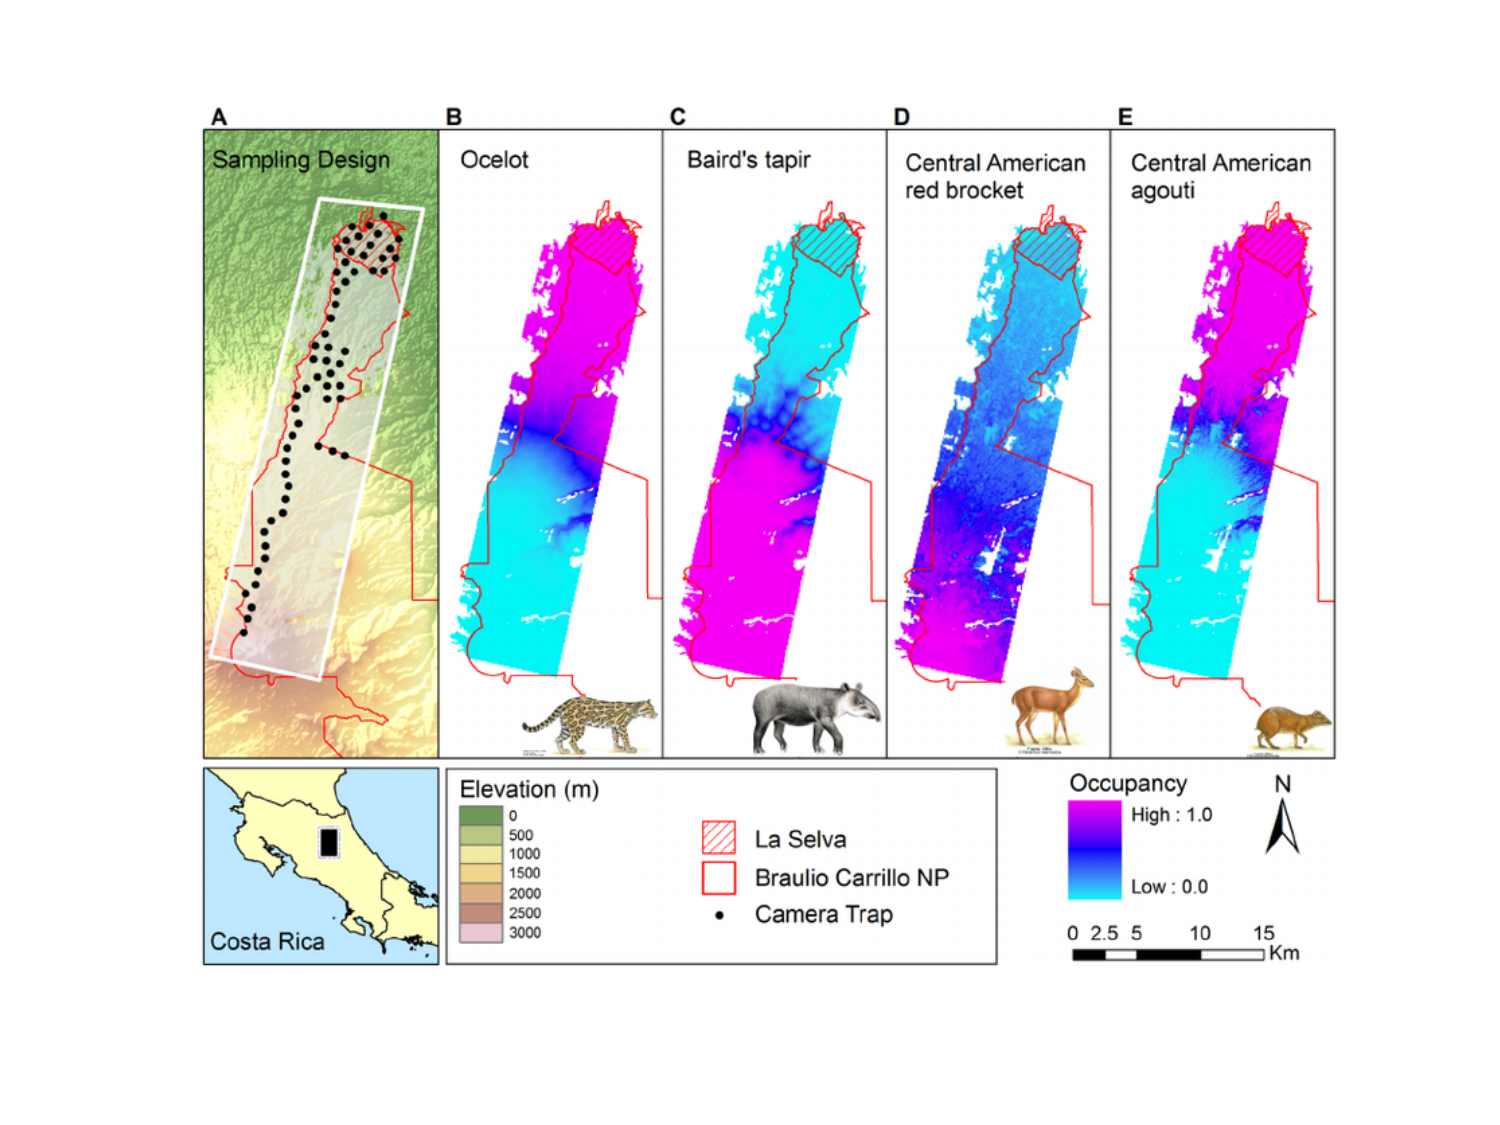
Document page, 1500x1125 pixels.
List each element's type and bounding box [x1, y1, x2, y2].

picture [198, 101, 1341, 968]
